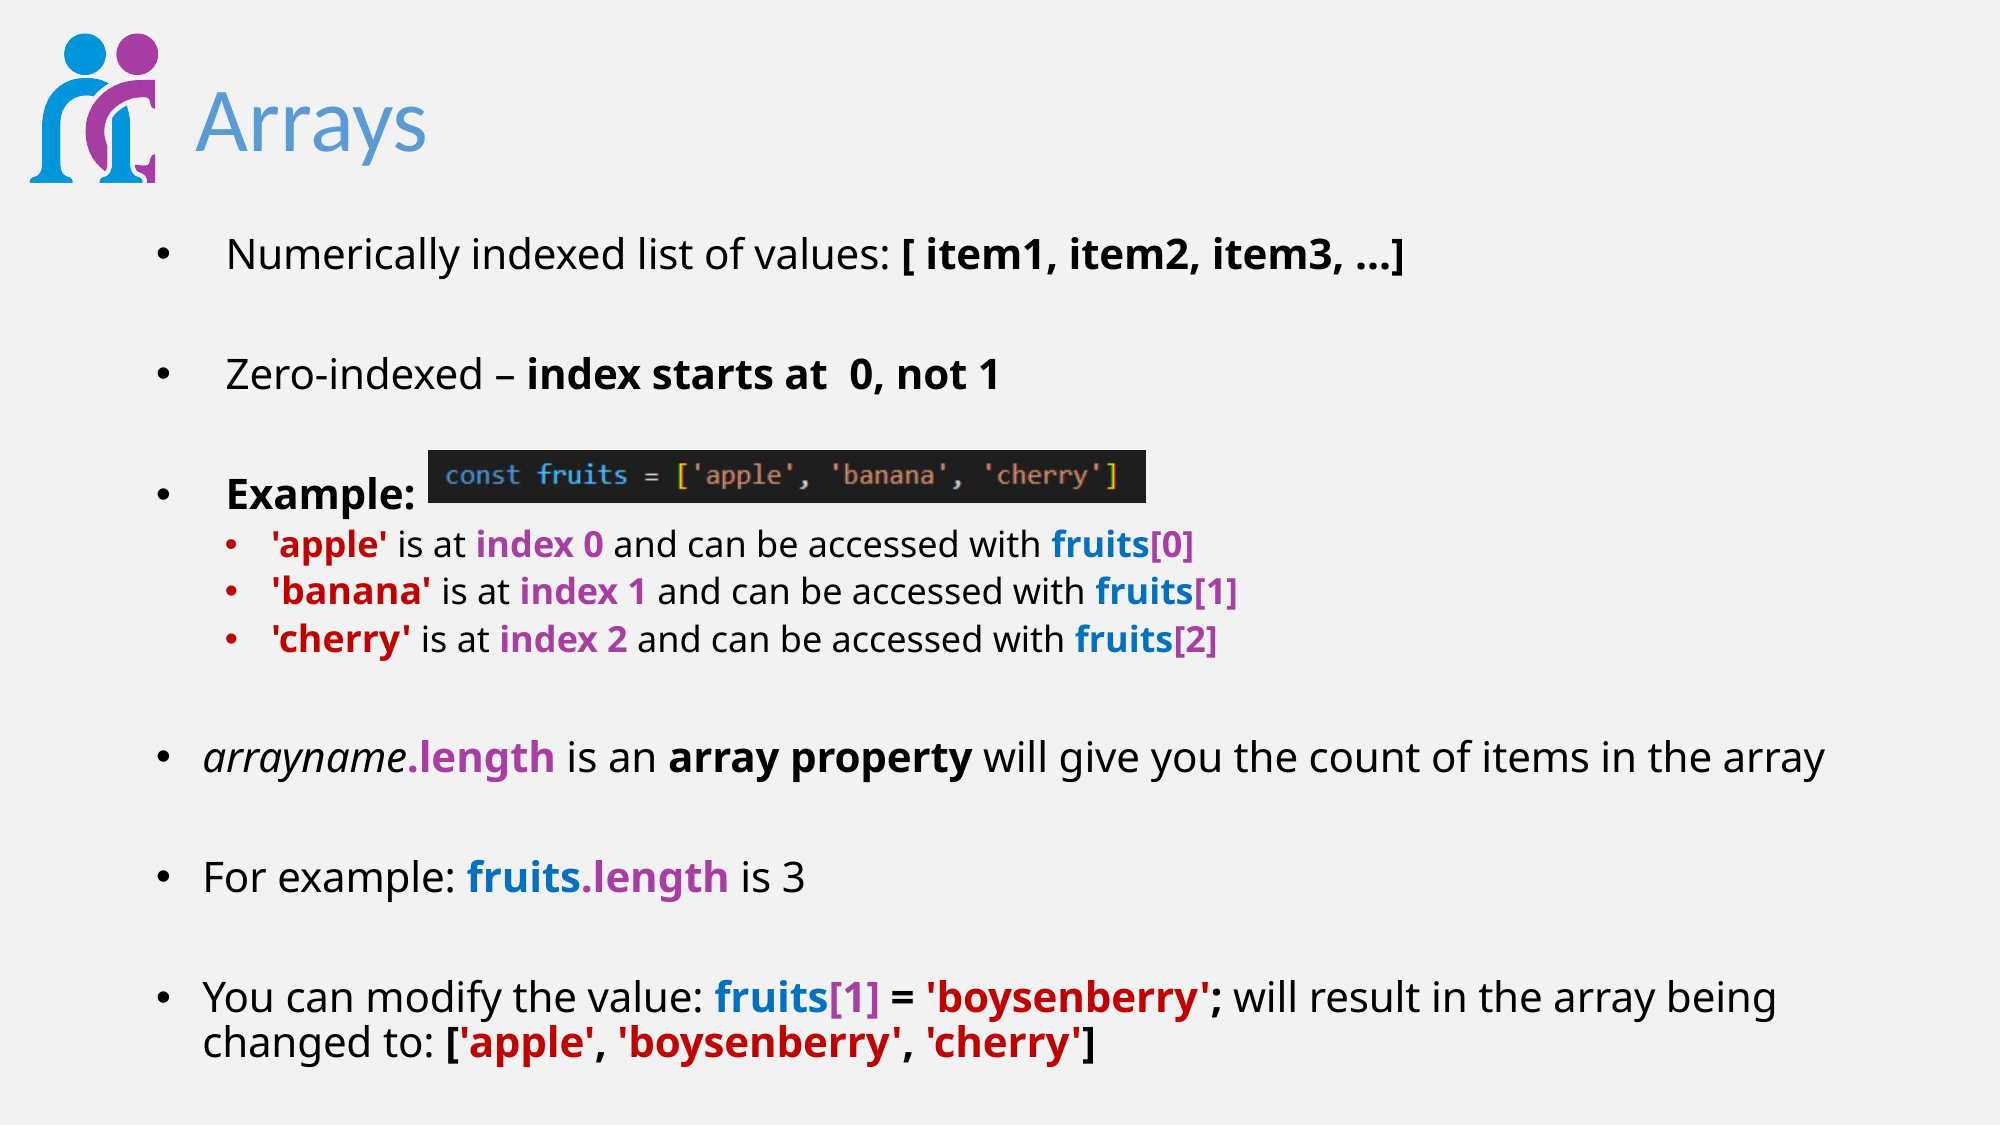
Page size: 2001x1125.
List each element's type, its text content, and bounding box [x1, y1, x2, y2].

picture [12, 20, 180, 201]
picture [428, 450, 1146, 503]
list Numerically indexed list of values: [ item1, item2, item3, …] Zero-indexed – index starts at 0, not 1 Example: 'apple' is at index 0 and can be accessed with fruits[0] 'banana' is at index 1 and can be accessed with fruits[1] 'cherry' is at index 2 and can be accessed with fruits[2] arrayname.length is an array property will give you the count of items in the array For example: fruits.length is 3 You can modify the value: fruits[1] = 'boysenberry'; will result in the array being changed to: ['apple', 'boysenberry', 'cherry'] [136, 222, 1890, 1091]
title Arrays [180, 20, 1906, 224]
